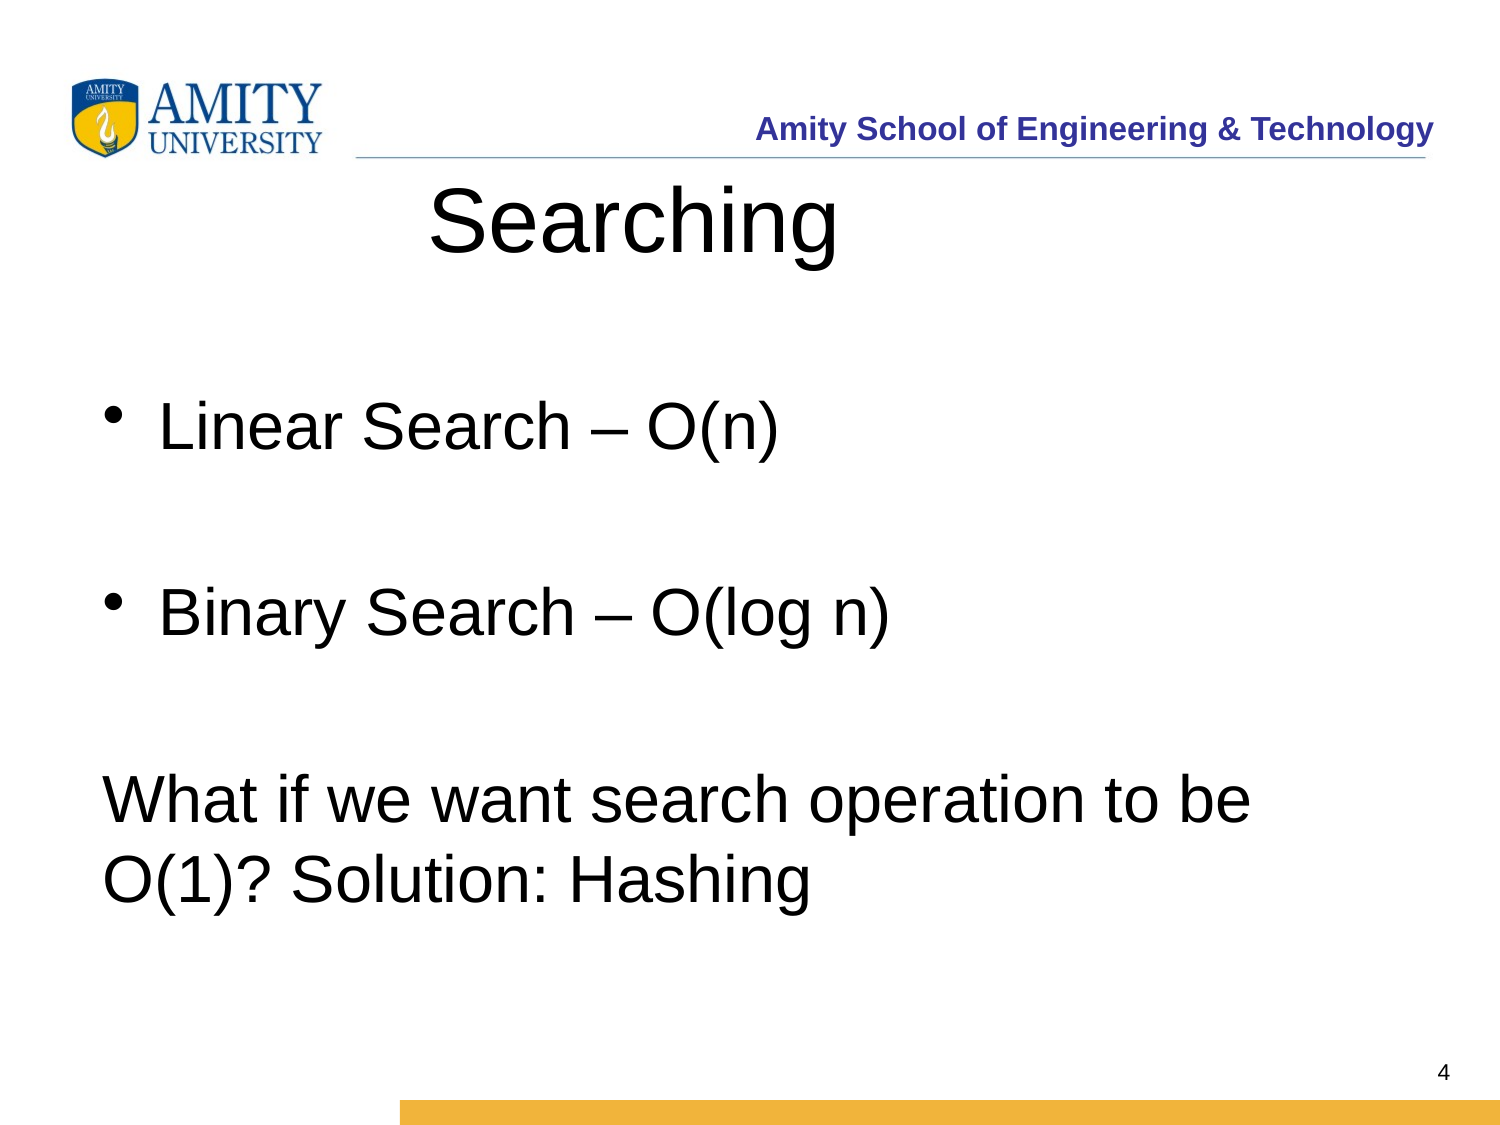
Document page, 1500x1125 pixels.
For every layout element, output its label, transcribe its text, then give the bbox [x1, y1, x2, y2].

title Searching [0, 153, 1282, 371]
slide_number 4 [1115, 1050, 1466, 1125]
picture [0, 0, 1500, 188]
list Linear Search – O(n) Binary Search – O(log n) What if we want search operation to be O(1)? Solution: Hashing [87, 375, 1382, 1089]
